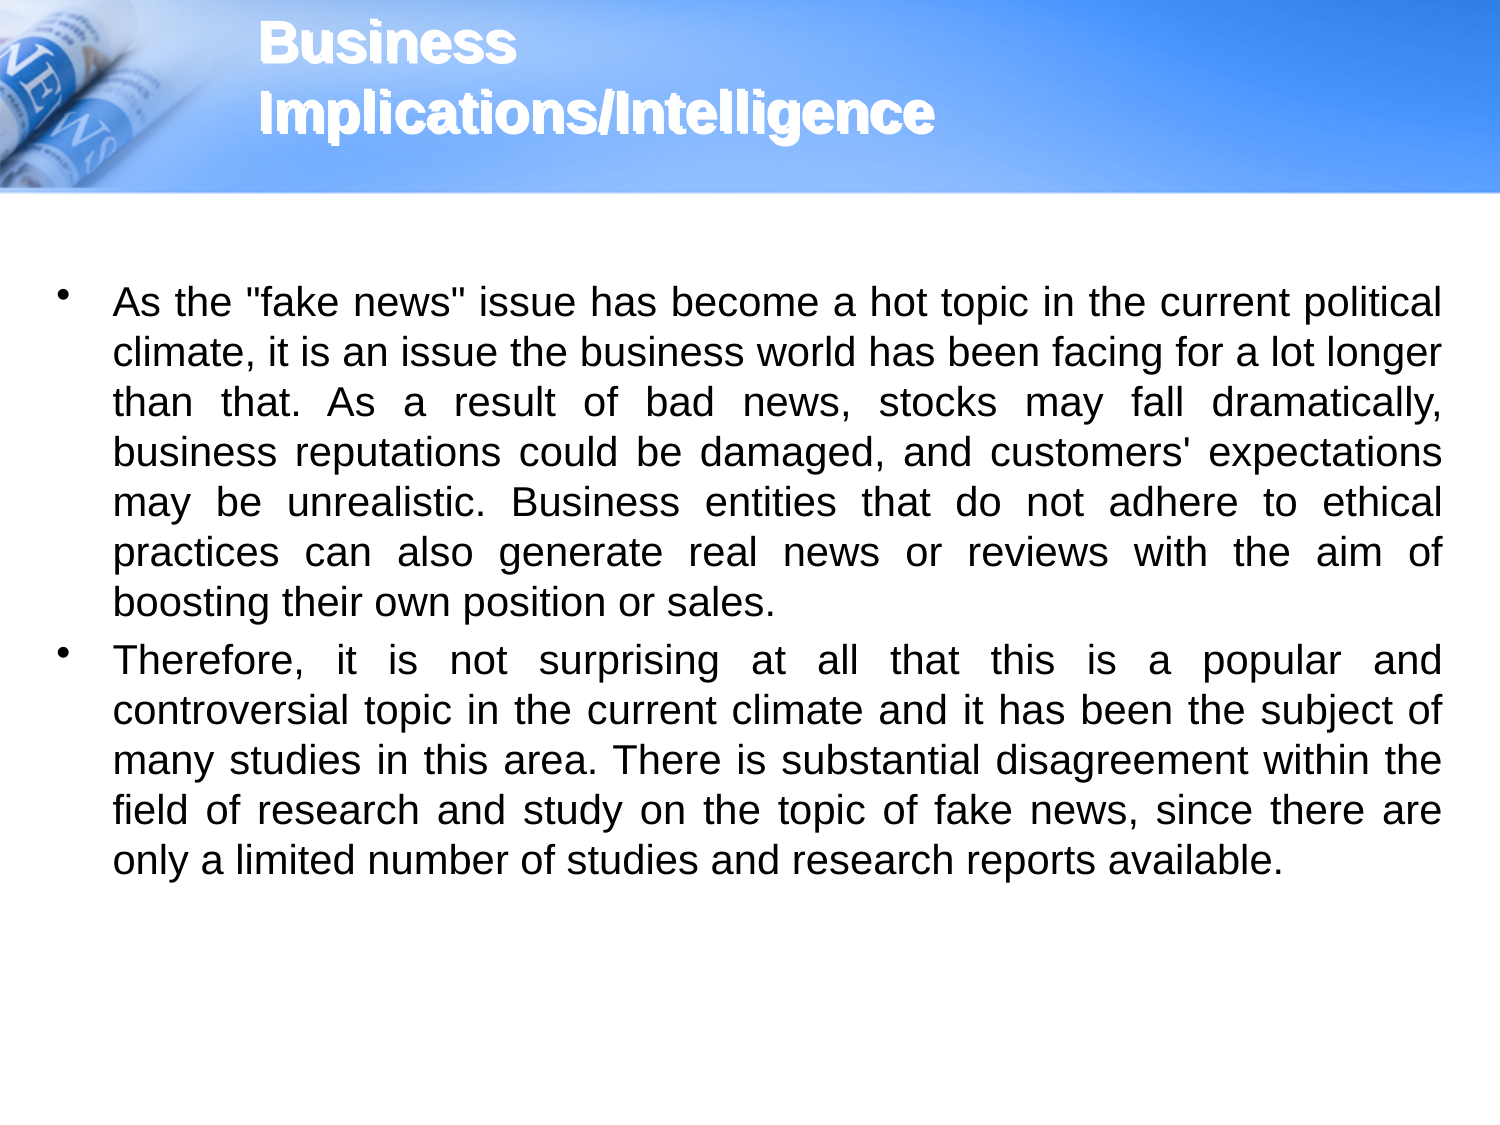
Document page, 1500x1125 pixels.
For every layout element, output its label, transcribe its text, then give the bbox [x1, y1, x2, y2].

picture [0, 0, 1500, 1125]
title Business Implications/Intelligence [241, 66, 1141, 150]
list As the "fake news" issue has become a hot topic in the current political climate, it is an issue the business world has been facing for a lot longer than that. As a result of bad news, stocks may fall dramatically, business reputations could be damaged, and customers' expectations may be unrealistic. Business entities that do not adhere to ethical practices can also generate real news or reviews with the aim of boosting their own position or sales. Therefore, it is not surprising at all that this is a popular and controversial topic in the current climate and it has been the subject of many studies in this area. There is substantial disagreement within the field of research and study on the topic of fake news, since there are only a limited number of studies and research reports available. [41, 266, 1459, 1059]
